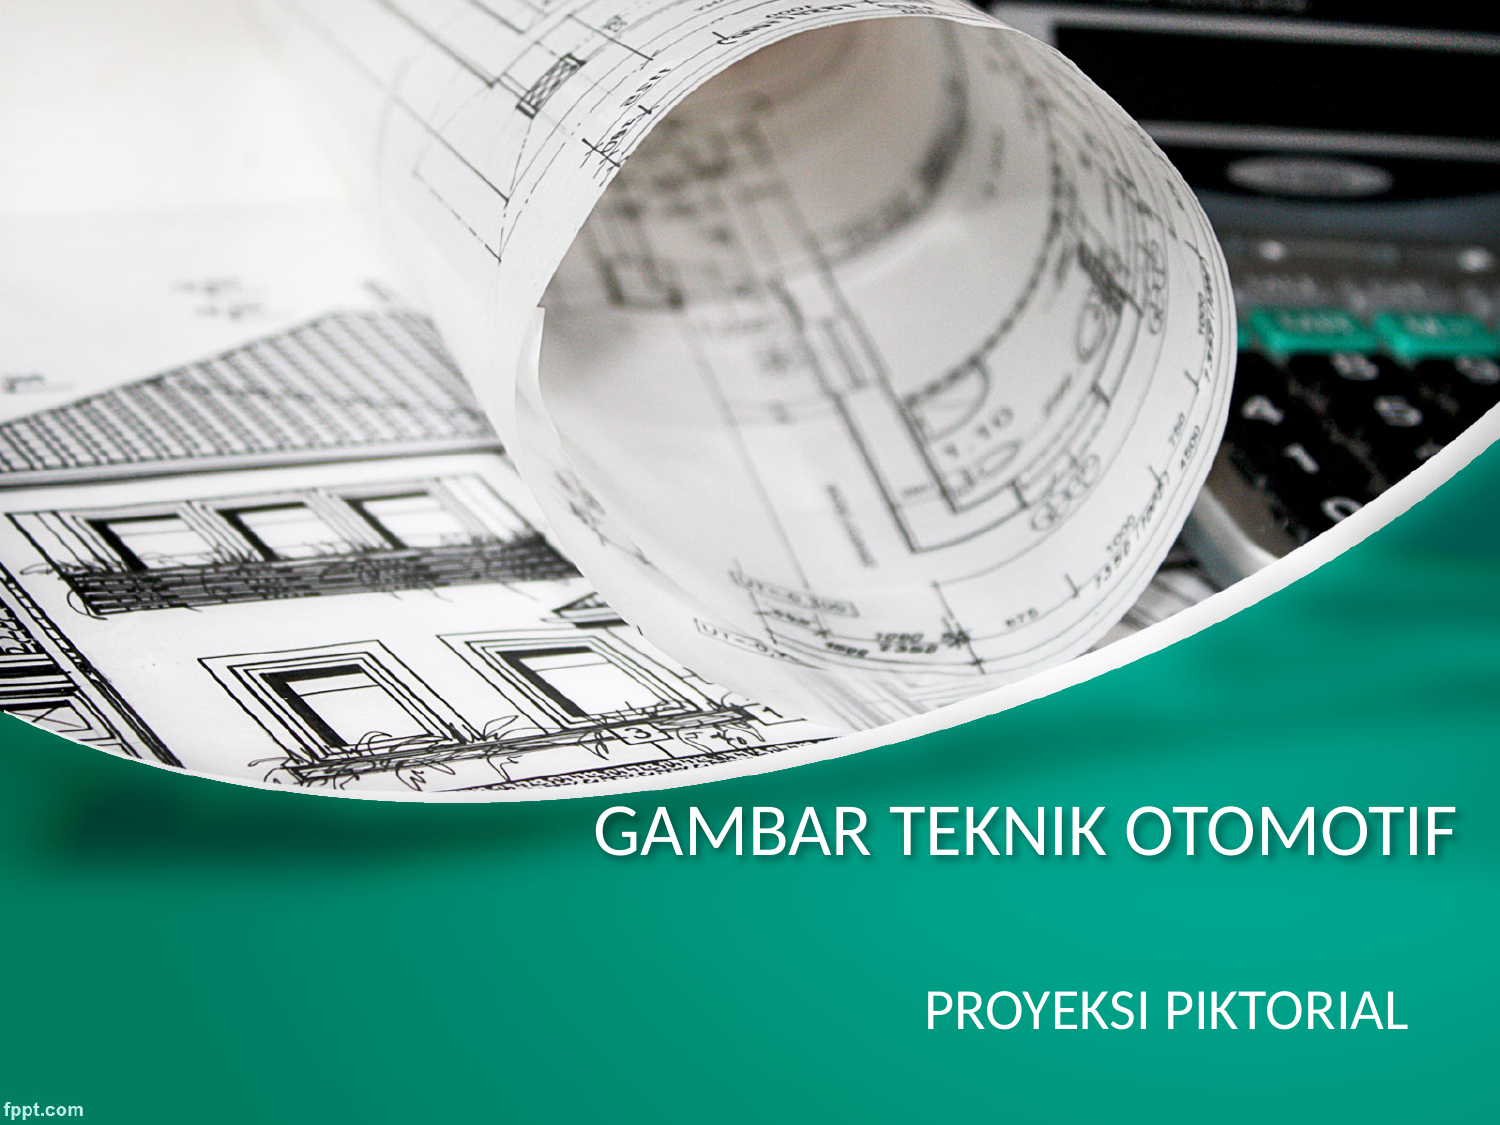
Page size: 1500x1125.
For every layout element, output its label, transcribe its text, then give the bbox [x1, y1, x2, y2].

title GAMBAR TEKNIK OTOMOTIF [198, 762, 1474, 889]
subtitle PROYEKSI PIKTORIAL [374, 963, 1425, 1064]
picture [0, 0, 1500, 1125]
